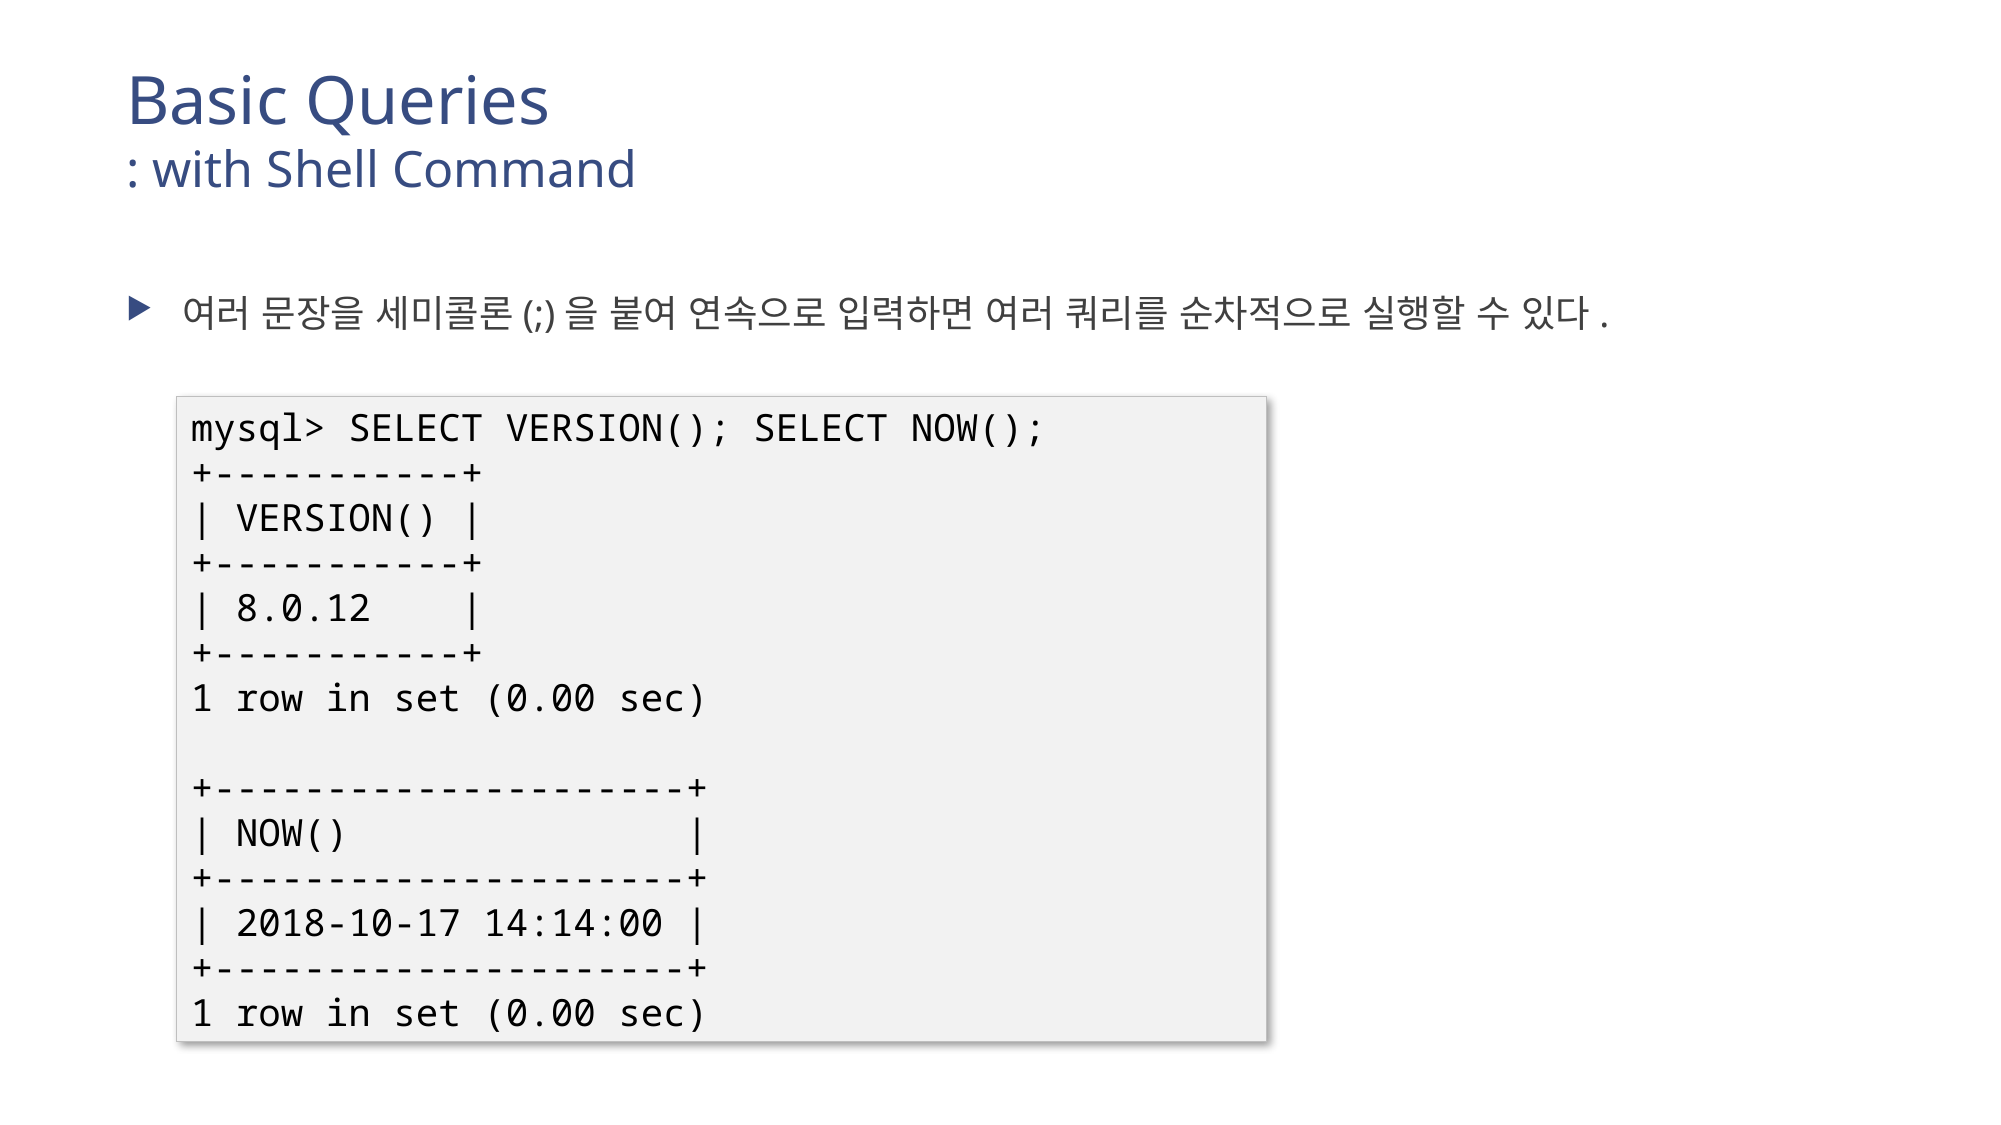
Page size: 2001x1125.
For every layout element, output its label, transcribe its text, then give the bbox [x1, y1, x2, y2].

list 여러 문장을 세미콜론(;)을 붙여 연속으로 입력하면 여러 쿼리를 순차적으로 실행할 수 있다. [111, 216, 1758, 992]
title Basic Queries : with Shell Command [111, 50, 1522, 216]
text_box mysql> SELECT VERSION(); SELECT NOW(); +-----------+ | VERSION() | +-----------+ | 8.0.12 | +-----------+ 1 row in set (0.00 sec) +---------------------+ | NOW() | +---------------------+ | 2018-10-17 14:14:00 | +---------------------+ 1 row in set (0.00 sec) [176, 396, 1267, 1042]
